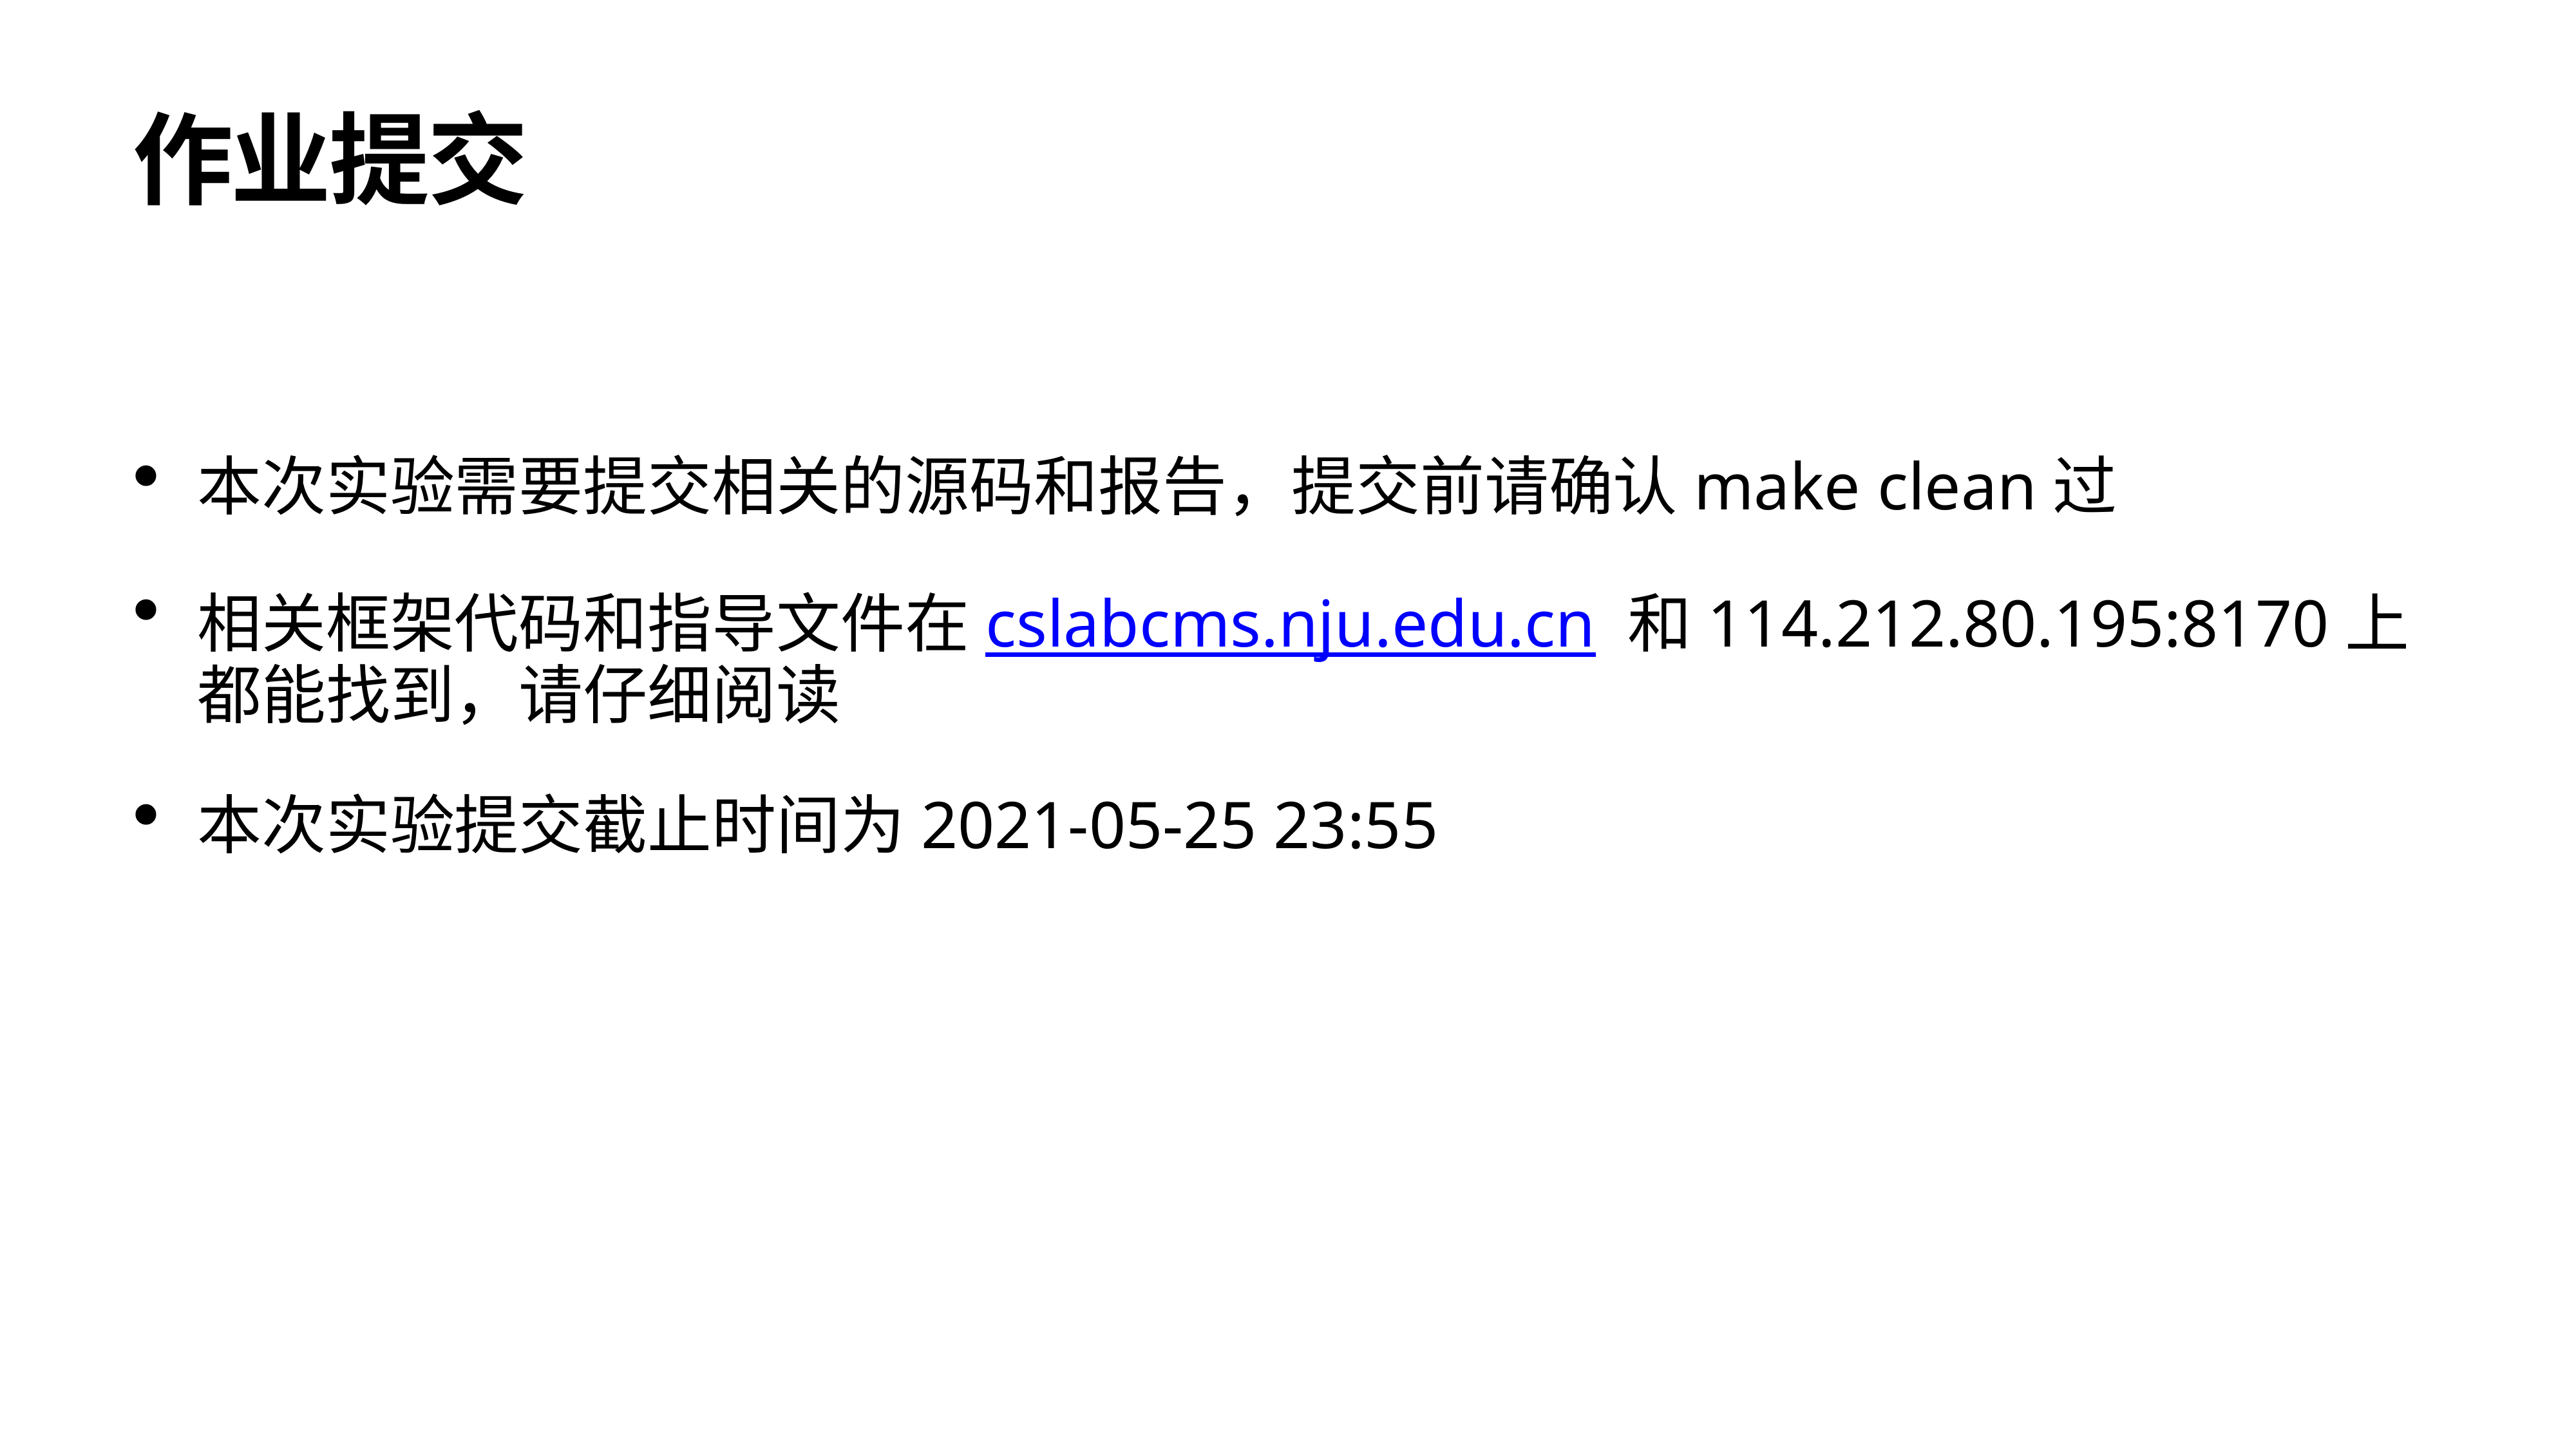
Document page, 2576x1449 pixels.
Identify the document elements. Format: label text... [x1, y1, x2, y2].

list 本次实验需要提交相关的源码和报告，提交前请确认make clean过 相关框架代码和指导文件在cslabcms.nju.edu.cn 和114.212.80.195:8170上都能找到，请仔细阅读 本次实验提交截止时间为2021-05-25 23:55 [127, 448, 2449, 1321]
title 作业提交 [127, 113, 2449, 266]
